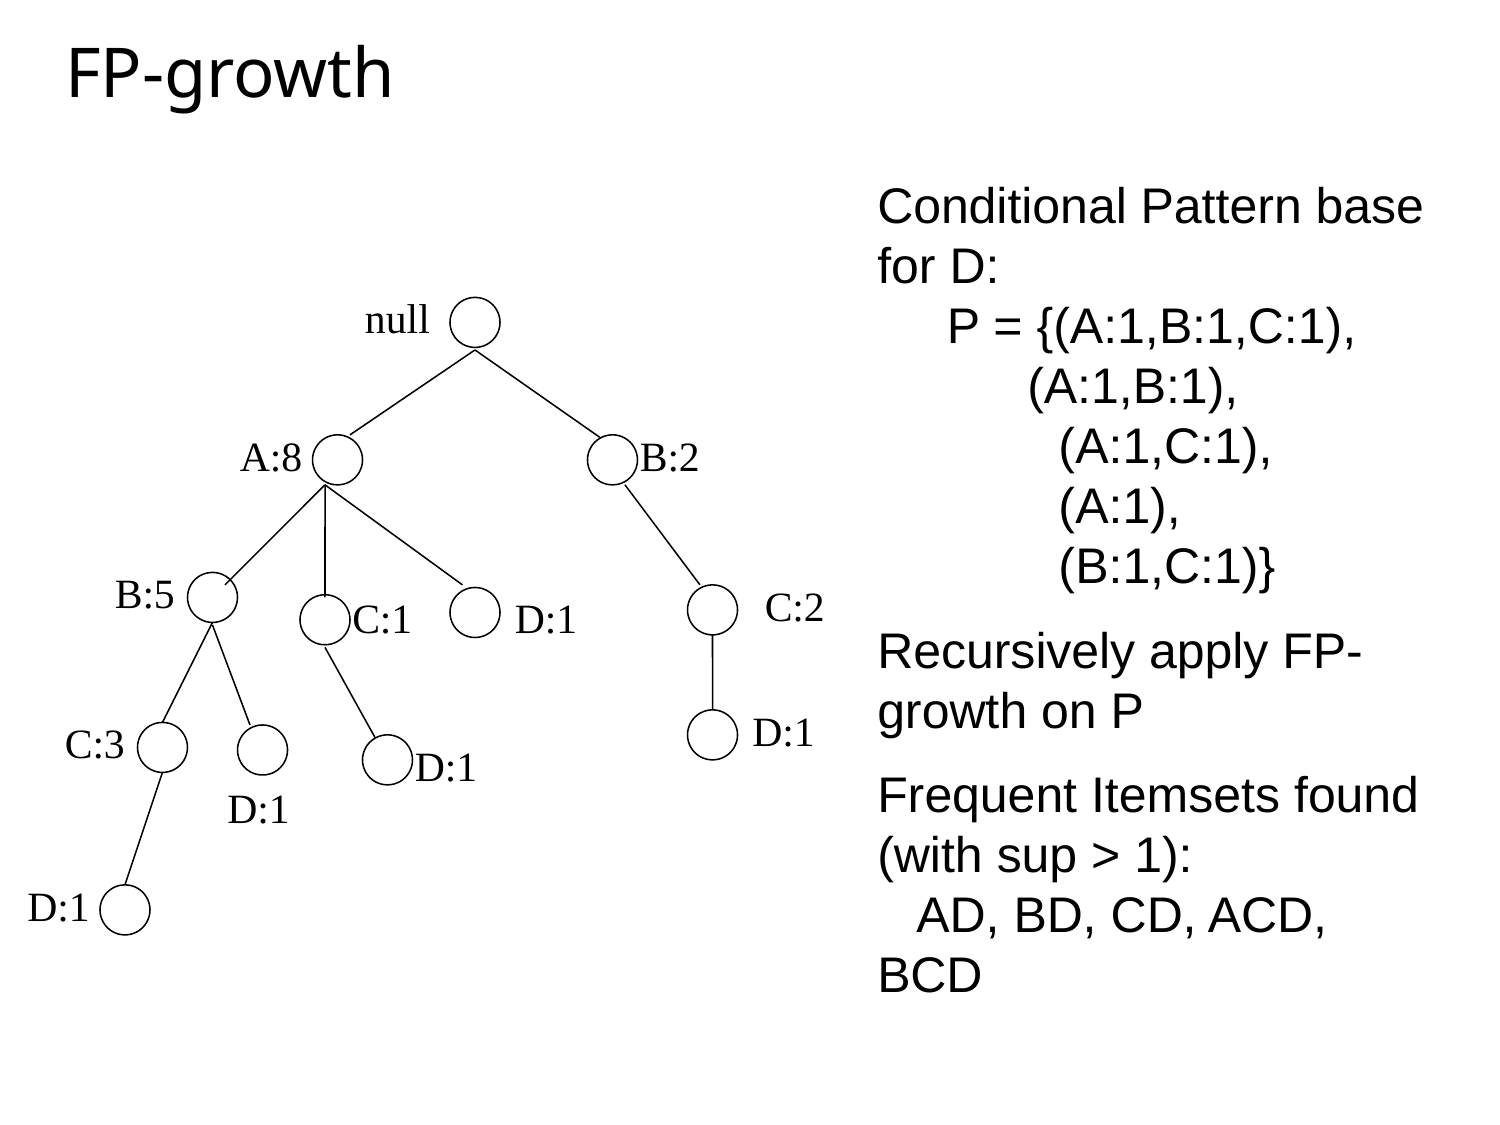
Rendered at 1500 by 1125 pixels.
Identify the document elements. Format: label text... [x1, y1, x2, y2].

text_box C:2 [750, 572, 850, 638]
text_box [687, 709, 737, 760]
text_box [300, 594, 337, 645]
text_box Conditional Pattern base for D: P = {(A:1,B:1,C:1), (A:1,B:1), (A:1,C:1), (A:1), (B:1,C:1)} Recursively apply FP-growth on P Frequent Itemsets found (with sup > 1): AD, BD, CD, ACD, BCD [862, 165, 1450, 1011]
text_box [450, 587, 500, 638]
text_box [450, 297, 501, 348]
text_box [113, 884, 151, 935]
text_box null [350, 284, 450, 350]
text_box [237, 724, 288, 774]
text_box A:8 [225, 422, 325, 488]
text_box C:1 [337, 584, 438, 650]
text_box [150, 722, 188, 773]
text_box [325, 434, 363, 485]
text_box [200, 572, 238, 623]
text_box D:1 [212, 774, 313, 840]
text_box [587, 434, 624, 485]
text_box D:1 [399, 732, 500, 798]
text_box [687, 584, 738, 635]
title FP-growth [50, 0, 1400, 150]
text_box B:5 [99, 559, 200, 625]
text_box [362, 734, 399, 785]
text_box B:2 [624, 422, 725, 488]
text_box D:1 [12, 872, 113, 938]
text_box D:1 [737, 697, 838, 763]
text_box D:1 [500, 584, 600, 650]
text_box C:3 [50, 709, 150, 775]
